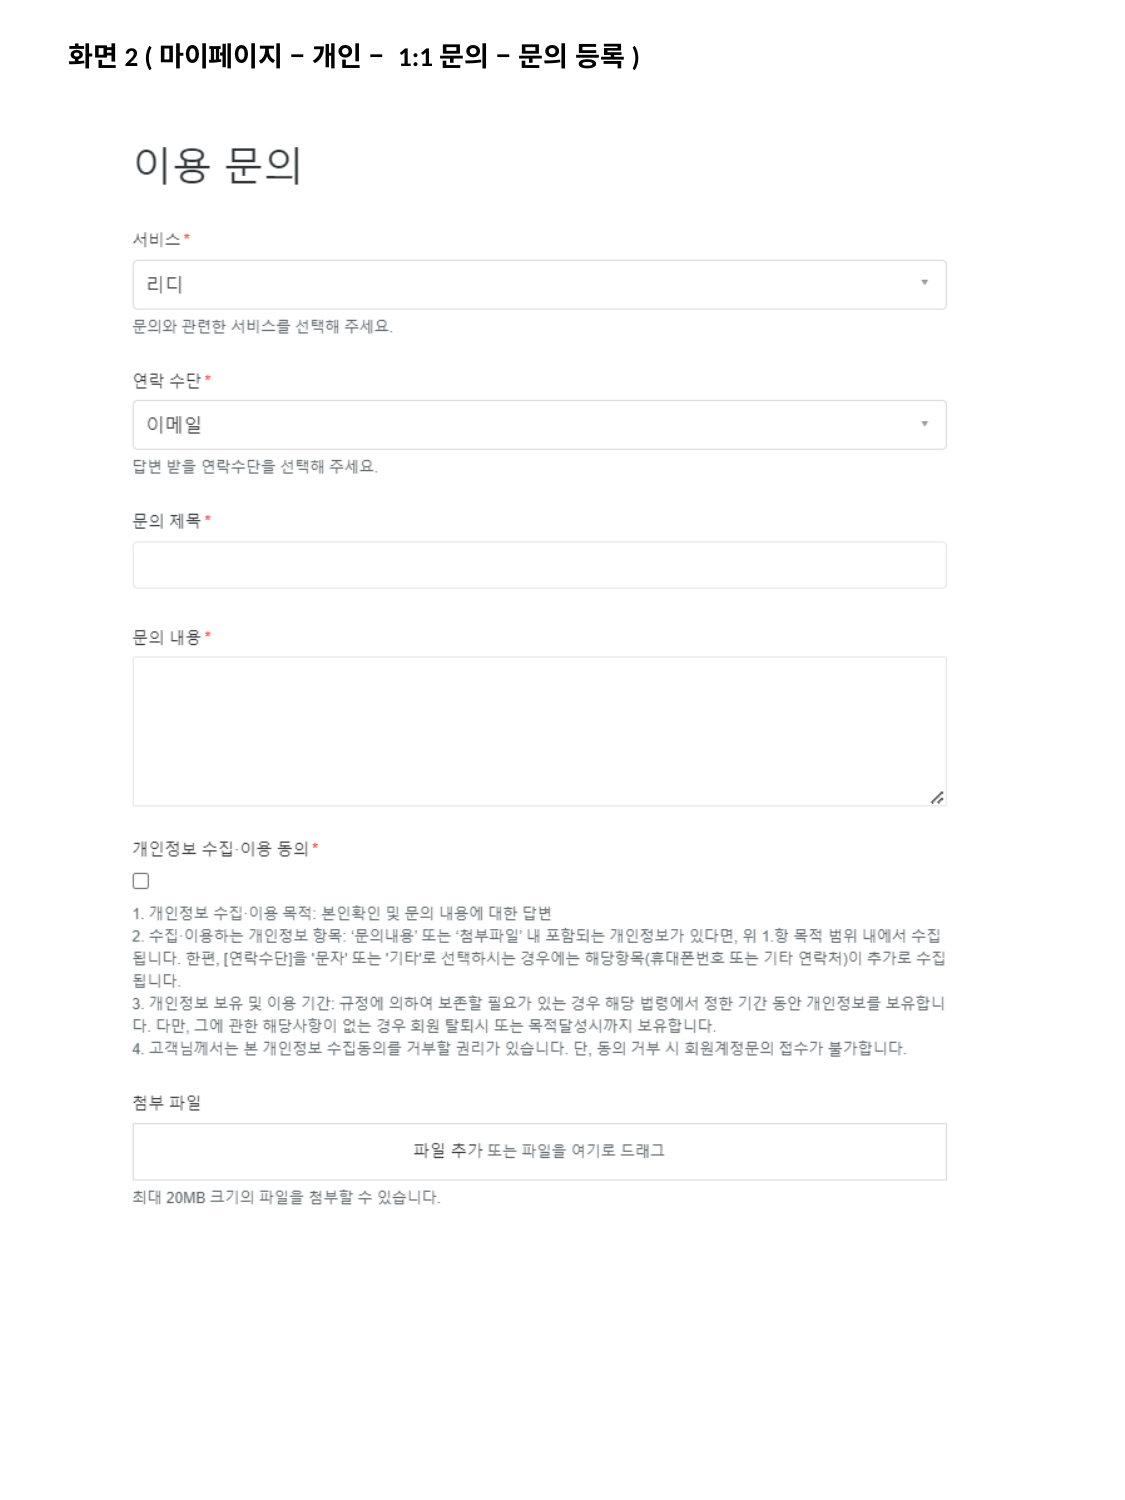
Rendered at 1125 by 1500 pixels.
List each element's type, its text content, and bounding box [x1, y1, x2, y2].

text_box 화면2 (마이페이지 – 개인 – 1:1문의 – 문의 등록) [53, 31, 655, 79]
picture [114, 141, 1011, 1212]
